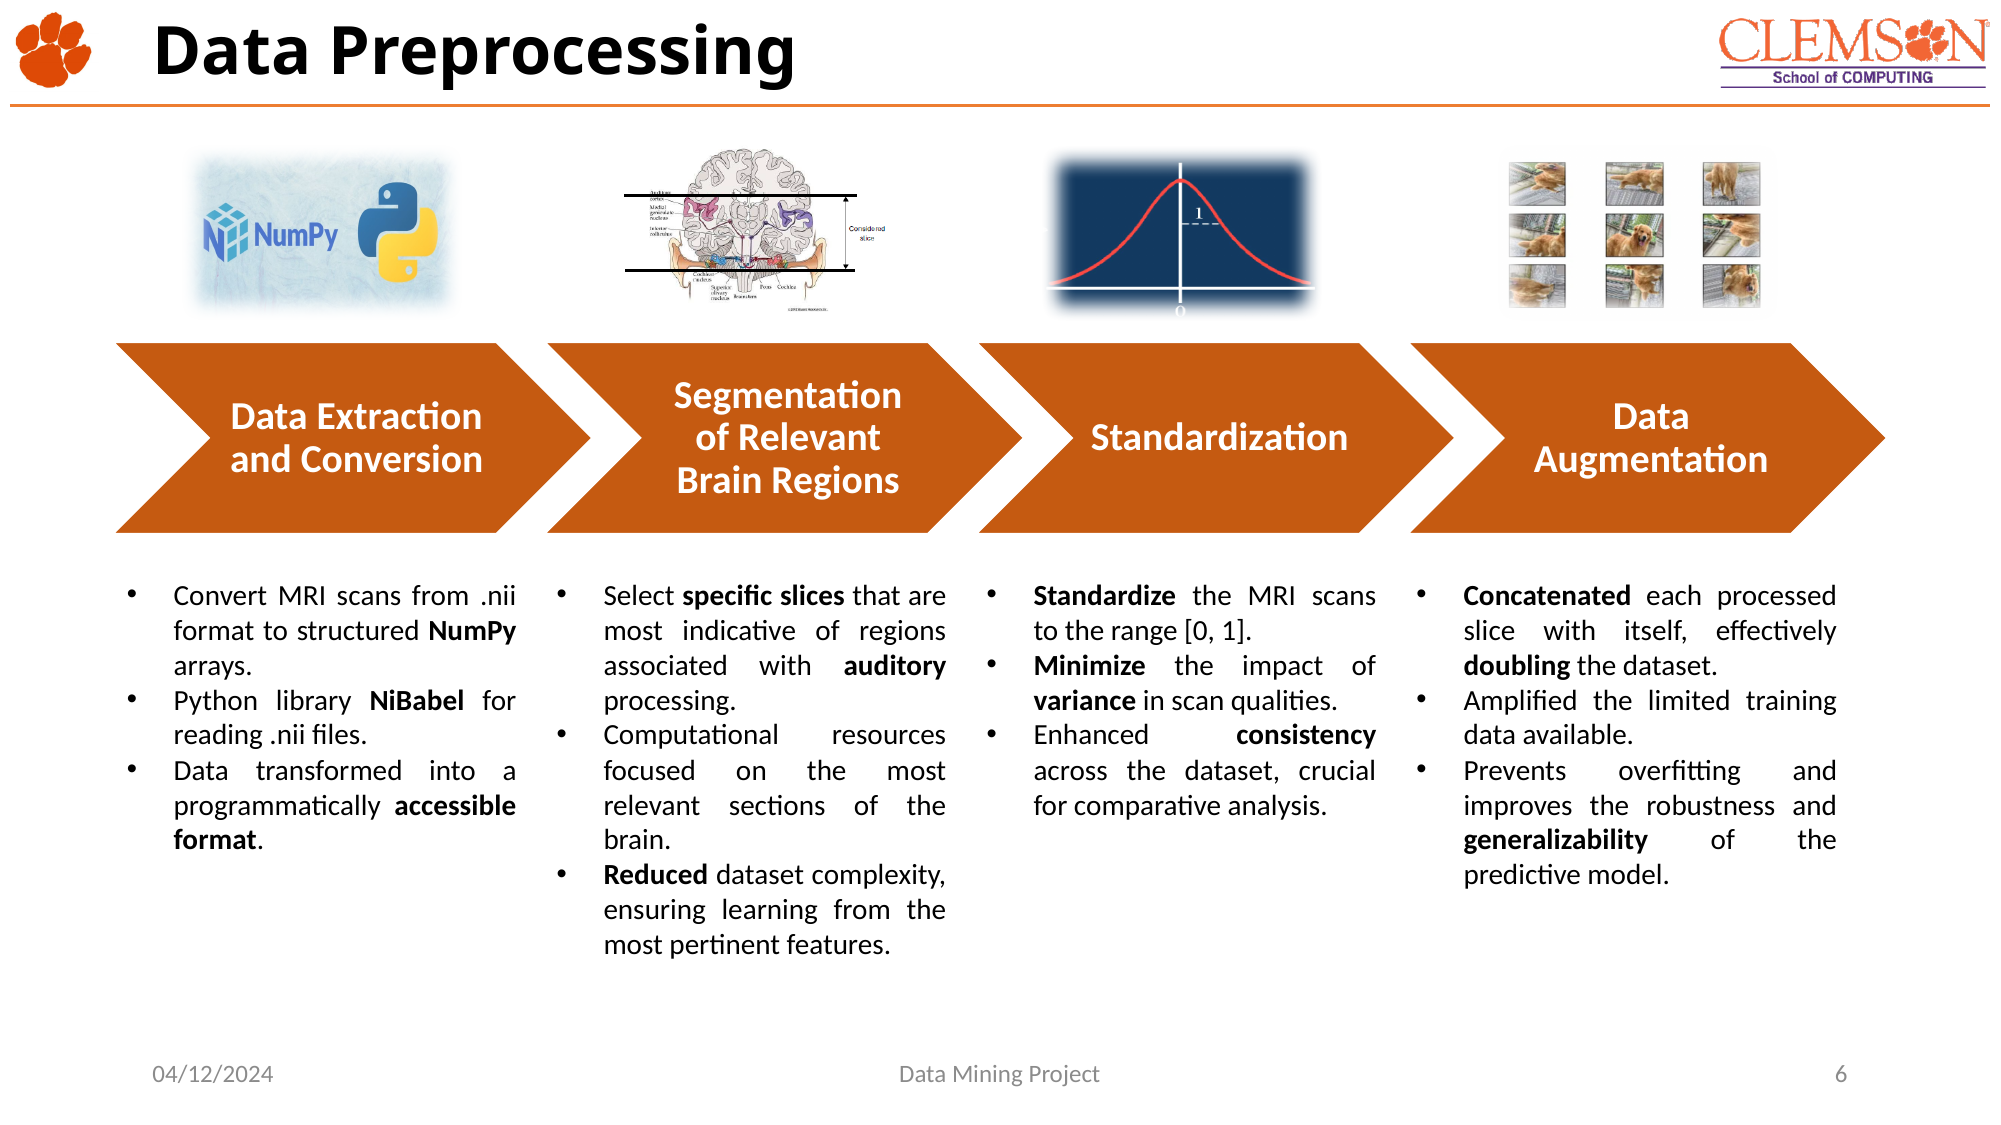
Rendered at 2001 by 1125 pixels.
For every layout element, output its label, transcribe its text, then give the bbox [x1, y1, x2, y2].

picture [1039, 144, 1323, 323]
text_box Segmentation of Relevant Brain Regions [541, 341, 1026, 535]
text_box Standardize the MRI scans to the range [0, 1]. Minimize the impact of variance in scan qualities. Enhanced consistency across the dataset, crucial for comparative analysis. [971, 568, 1392, 829]
text_box [112, 277, 1888, 599]
picture [180, 143, 464, 322]
title Data Preprocessing [137, 9, 1863, 97]
picture [1496, 143, 1779, 322]
footer Data Mining Project [662, 1042, 1338, 1103]
picture [610, 143, 894, 322]
text_box Data Extraction and Conversion [110, 341, 594, 535]
picture [1863, 18, 1990, 88]
text_box Convert MRI scans from .nii format to structured NumPy arrays. Python library NiBabel for reading .nii files. Data transformed into a programmatically accessible format. [112, 568, 532, 864]
text_box Standardization [973, 341, 1457, 535]
slide_number 6 [1412, 1042, 1863, 1103]
text_box Data Augmentation [1405, 341, 1889, 535]
text_box Concatenated each processed slice with itself, effectively doubling the dataset. Amplified the limited training data available. Prevents overfitting and improves the robustness and generalizability of the predictive model. [1401, 568, 1852, 898]
picture [9, 5, 99, 92]
text_box Select specific slices that are most indicative of regions associated with auditory processing. Computational resources focused on the most relevant sections of the brain. Reduced dataset complexity, ensuring learning from the most pertinent features. [541, 568, 962, 968]
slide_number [137, 1042, 588, 1103]
